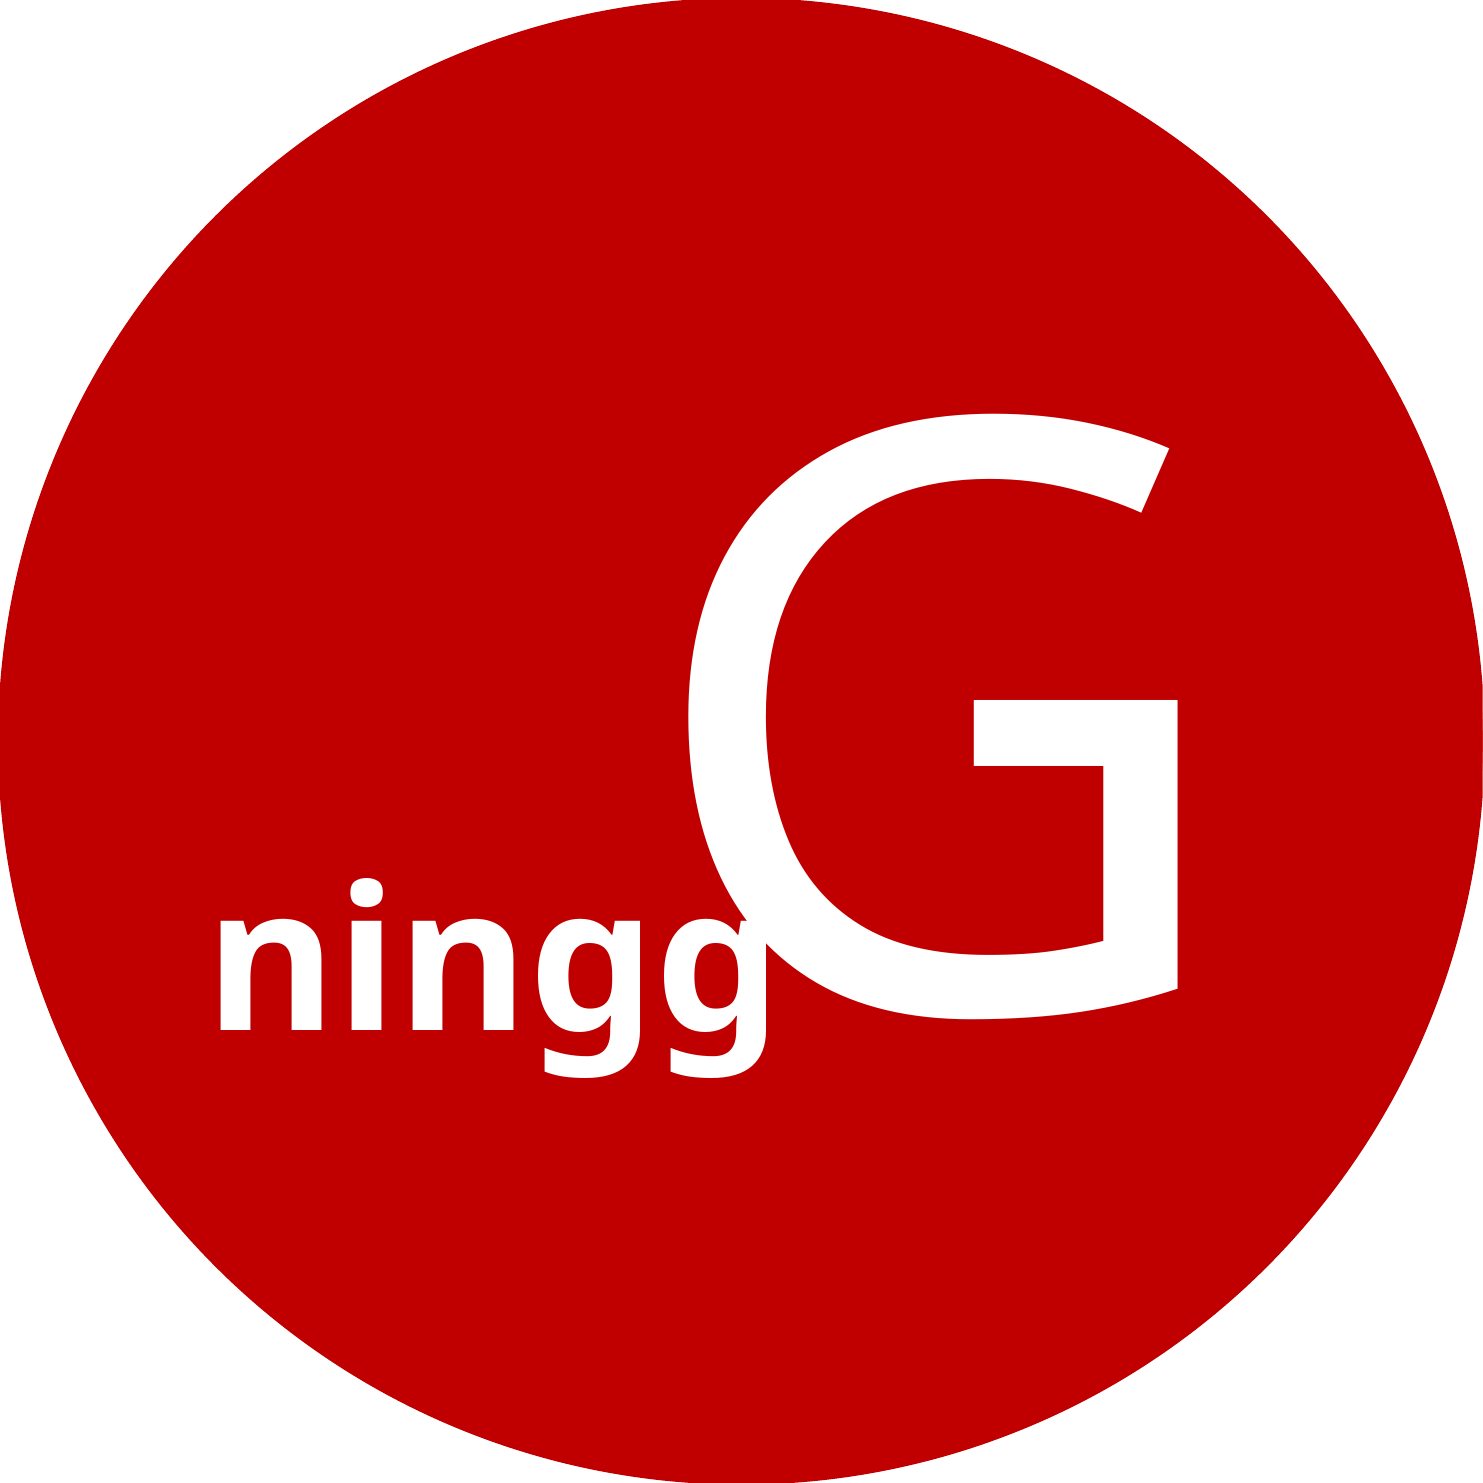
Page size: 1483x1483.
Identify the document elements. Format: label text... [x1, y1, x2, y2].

text_box [0, 0, 1483, 1483]
text_box G [624, 178, 1304, 1184]
text_box ningg [190, 823, 624, 1078]
